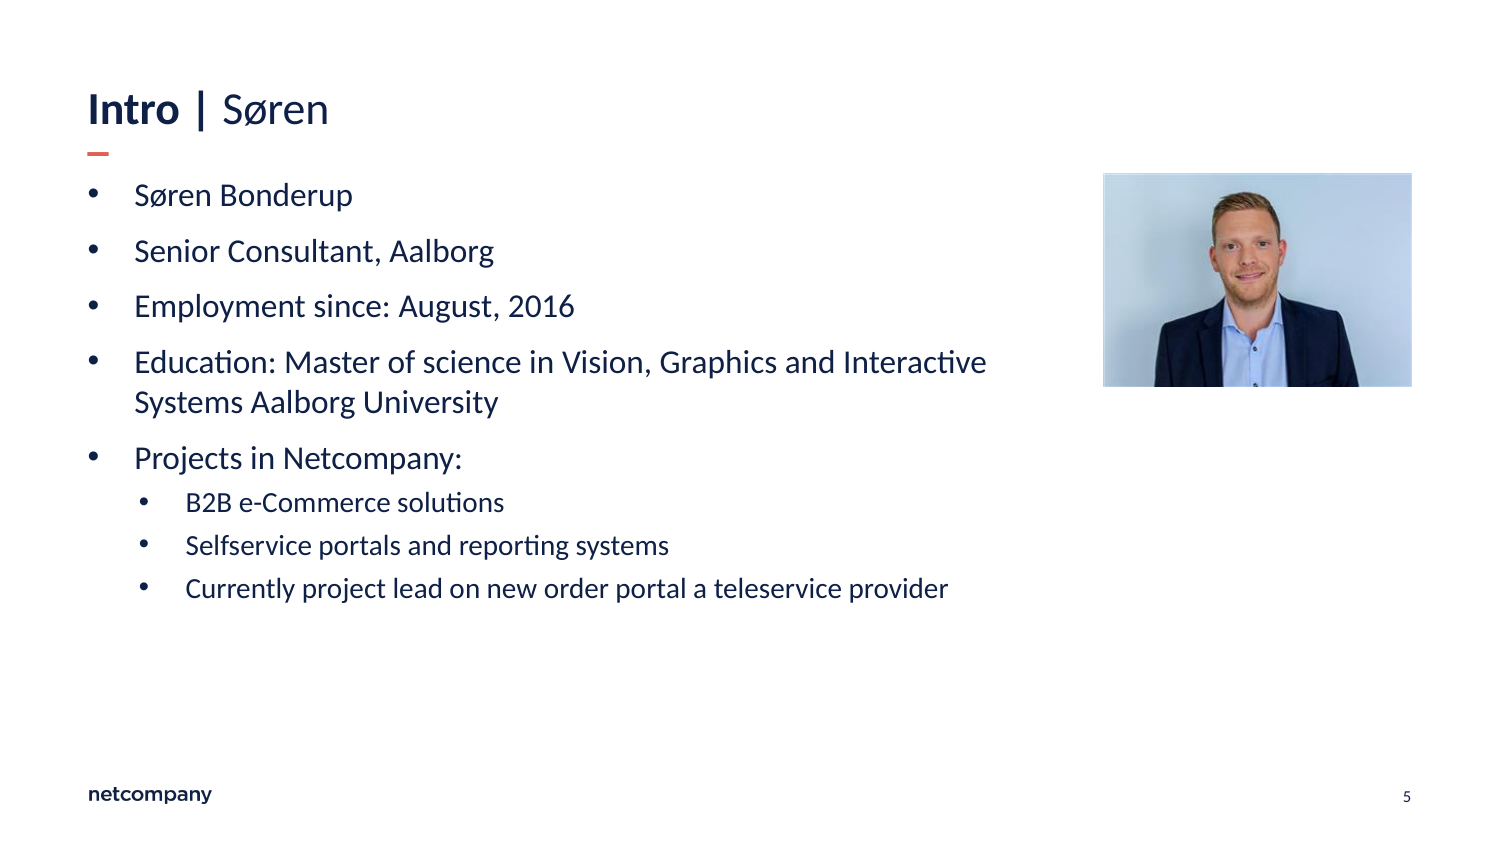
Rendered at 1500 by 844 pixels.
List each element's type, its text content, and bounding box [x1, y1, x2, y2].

picture [87, 152, 109, 156]
picture [88, 787, 213, 804]
title Intro | Søren [87, 84, 1412, 134]
picture [1103, 173, 1412, 387]
list Søren Bonderup Senior Consultant, Aalborg Employment since: August, 2016 Education: Master of science in Vision, Graphics and Interactive Systems Aalborg University Projects in Netcompany: B2B e-Commerce solutions Selfservice portals and reporting systems Currently project lead on new order portal a teleservice provider [87, 173, 1412, 759]
